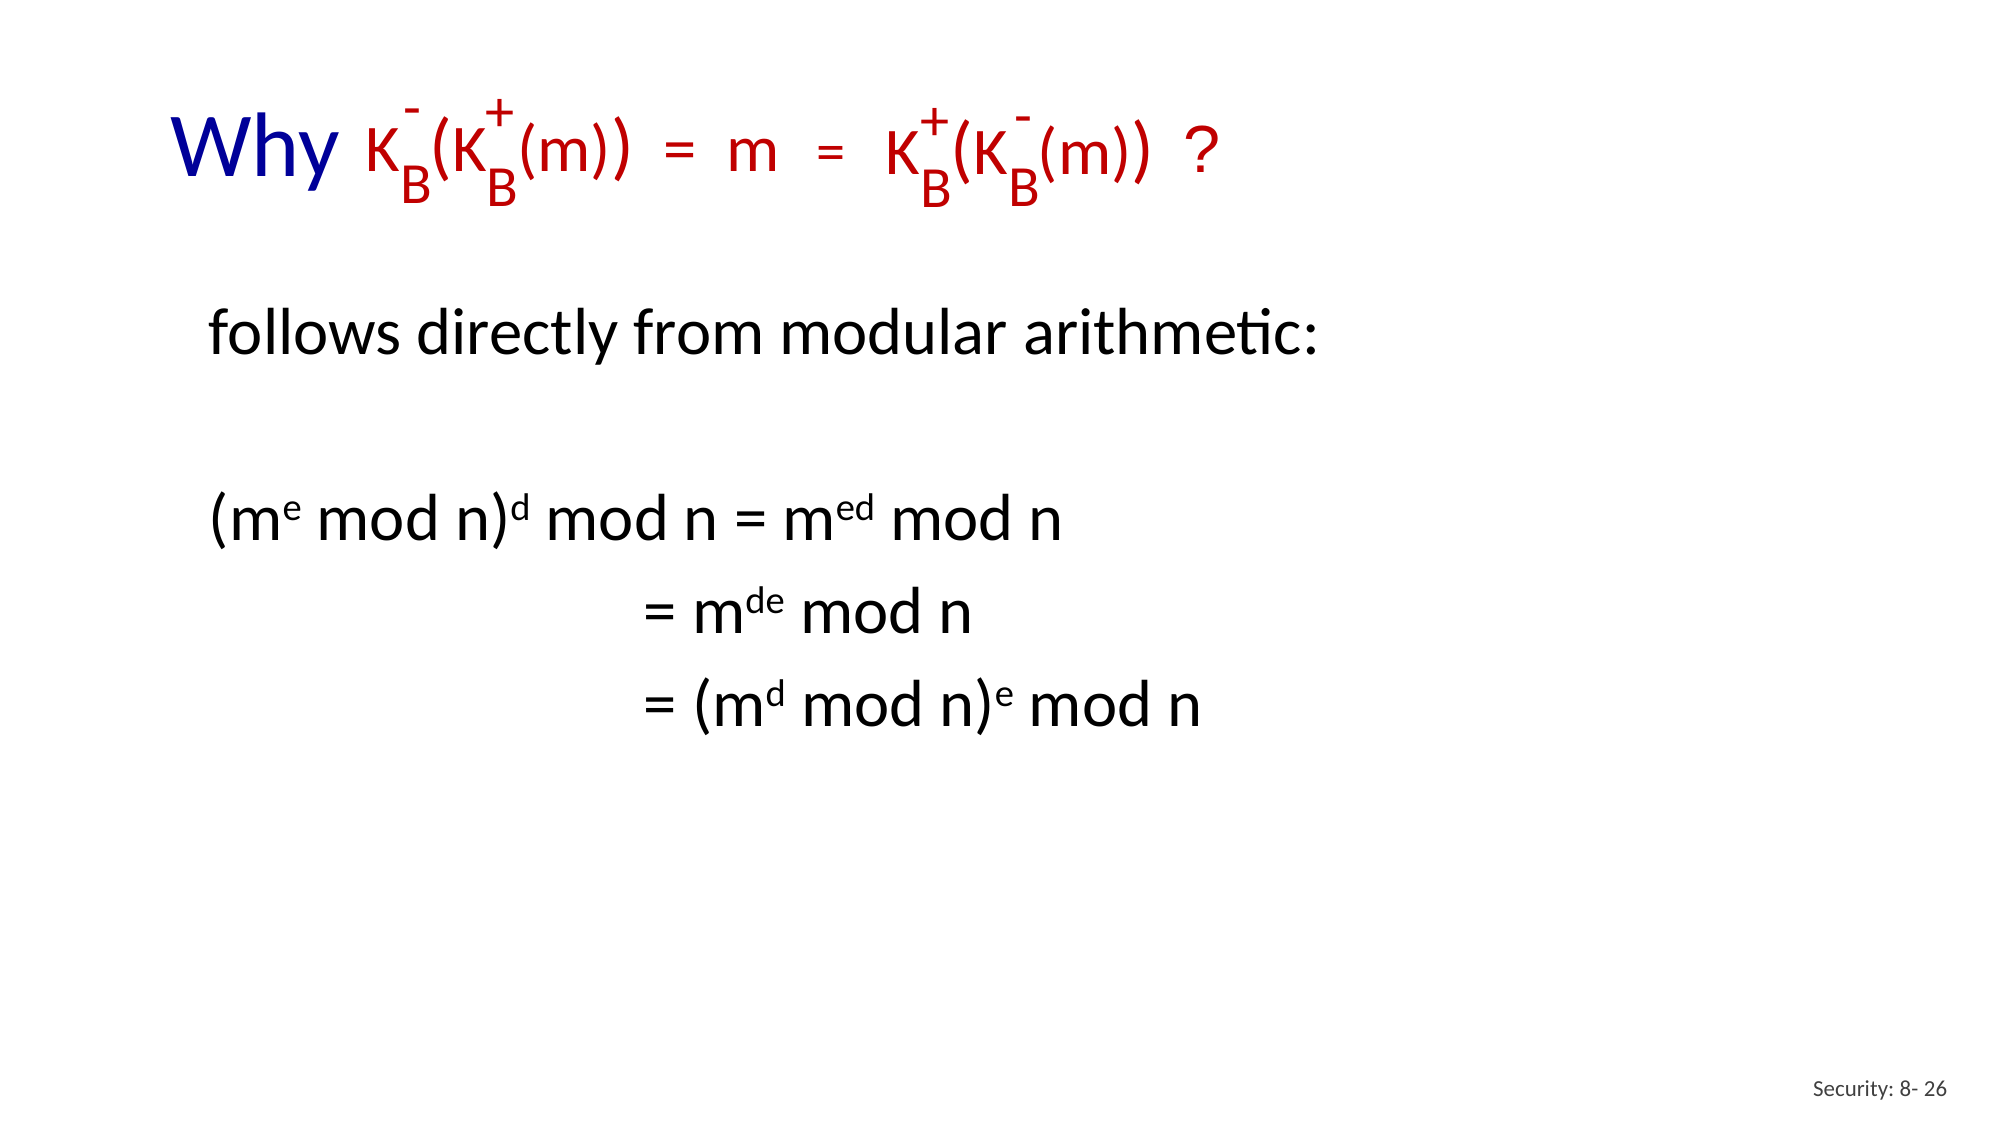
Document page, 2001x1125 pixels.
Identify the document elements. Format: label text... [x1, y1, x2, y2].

text_box Why [155, 77, 347, 203]
text_box ? [1202, 97, 1236, 193]
text_box follows directly from modular arithmetic: (me mod n)d mod n = med mod n = mde mod n = (md mod n)e mod n [172, 199, 1448, 962]
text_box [347, 61, 1202, 228]
slide_number Security: 8- 26 [1512, 1056, 1963, 1117]
